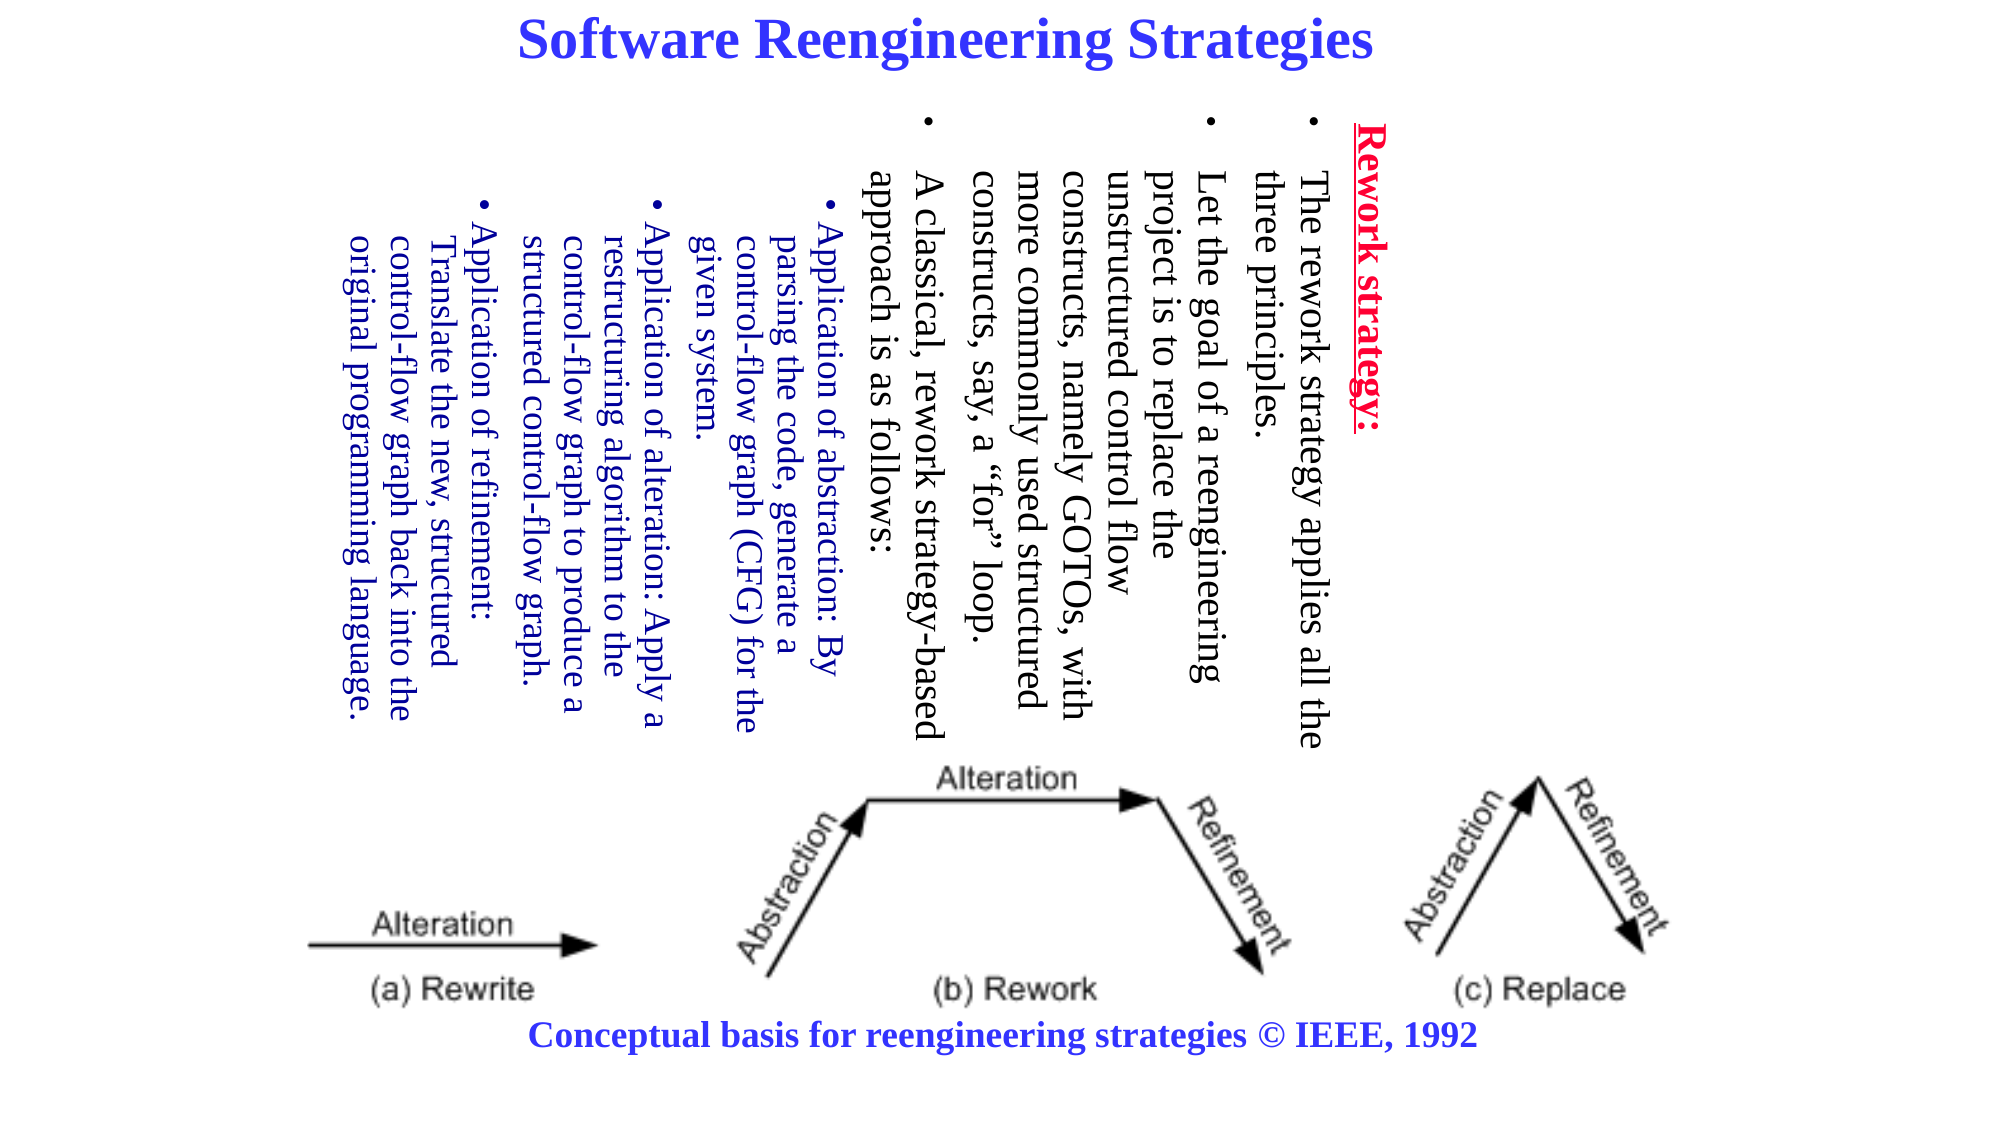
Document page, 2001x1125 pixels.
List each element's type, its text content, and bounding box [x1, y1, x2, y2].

title Software Reengineering Strategies [167, 0, 1725, 80]
list Rework strategy: The rework strategy applies all the three principles. Let the goal of a reengineering project is to replace the unstructured control flow constructs, namely GOTOs, with more commonly used structured constructs, say, a “for” loop. A classical, rework strategy-based approach is as follows: • Application of abstraction: By parsing the code, generate a control-flow graph (CFG) for the given system. • Application of alteration: Apply a restructuring algorithm to the control-flow graph to produce a structured control-flow graph. • Application of refinement: Translate the new, structured control-flow graph back into the original programming language. [277, 108, 1707, 767]
text_box Conceptual basis for reengineering strategies © IEEE, 1992 [414, 1019, 1592, 1076]
picture [306, 754, 1682, 1011]
